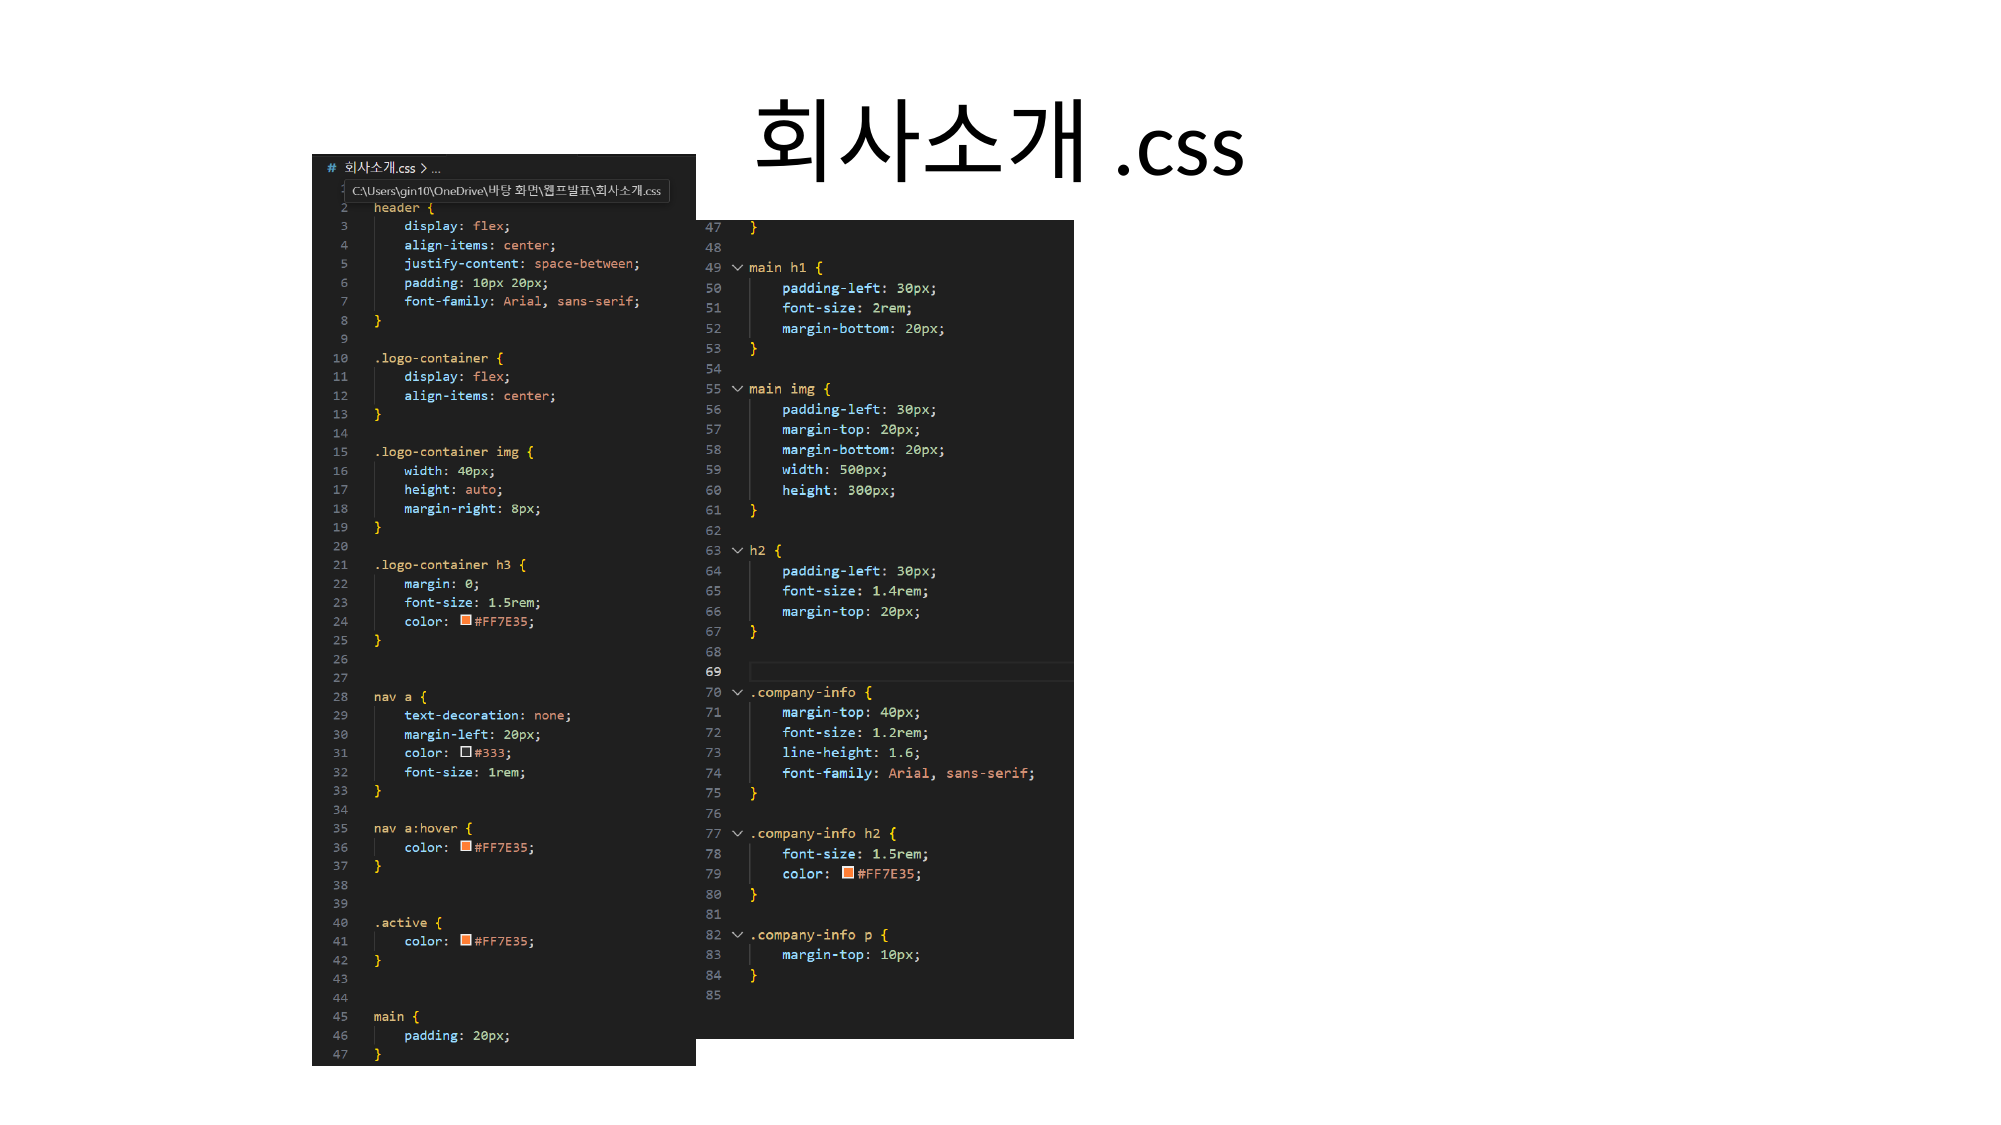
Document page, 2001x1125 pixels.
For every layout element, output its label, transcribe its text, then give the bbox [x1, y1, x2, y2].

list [311, 154, 696, 1066]
picture [694, 219, 1075, 1039]
title 회사소개.css [99, 45, 1900, 233]
